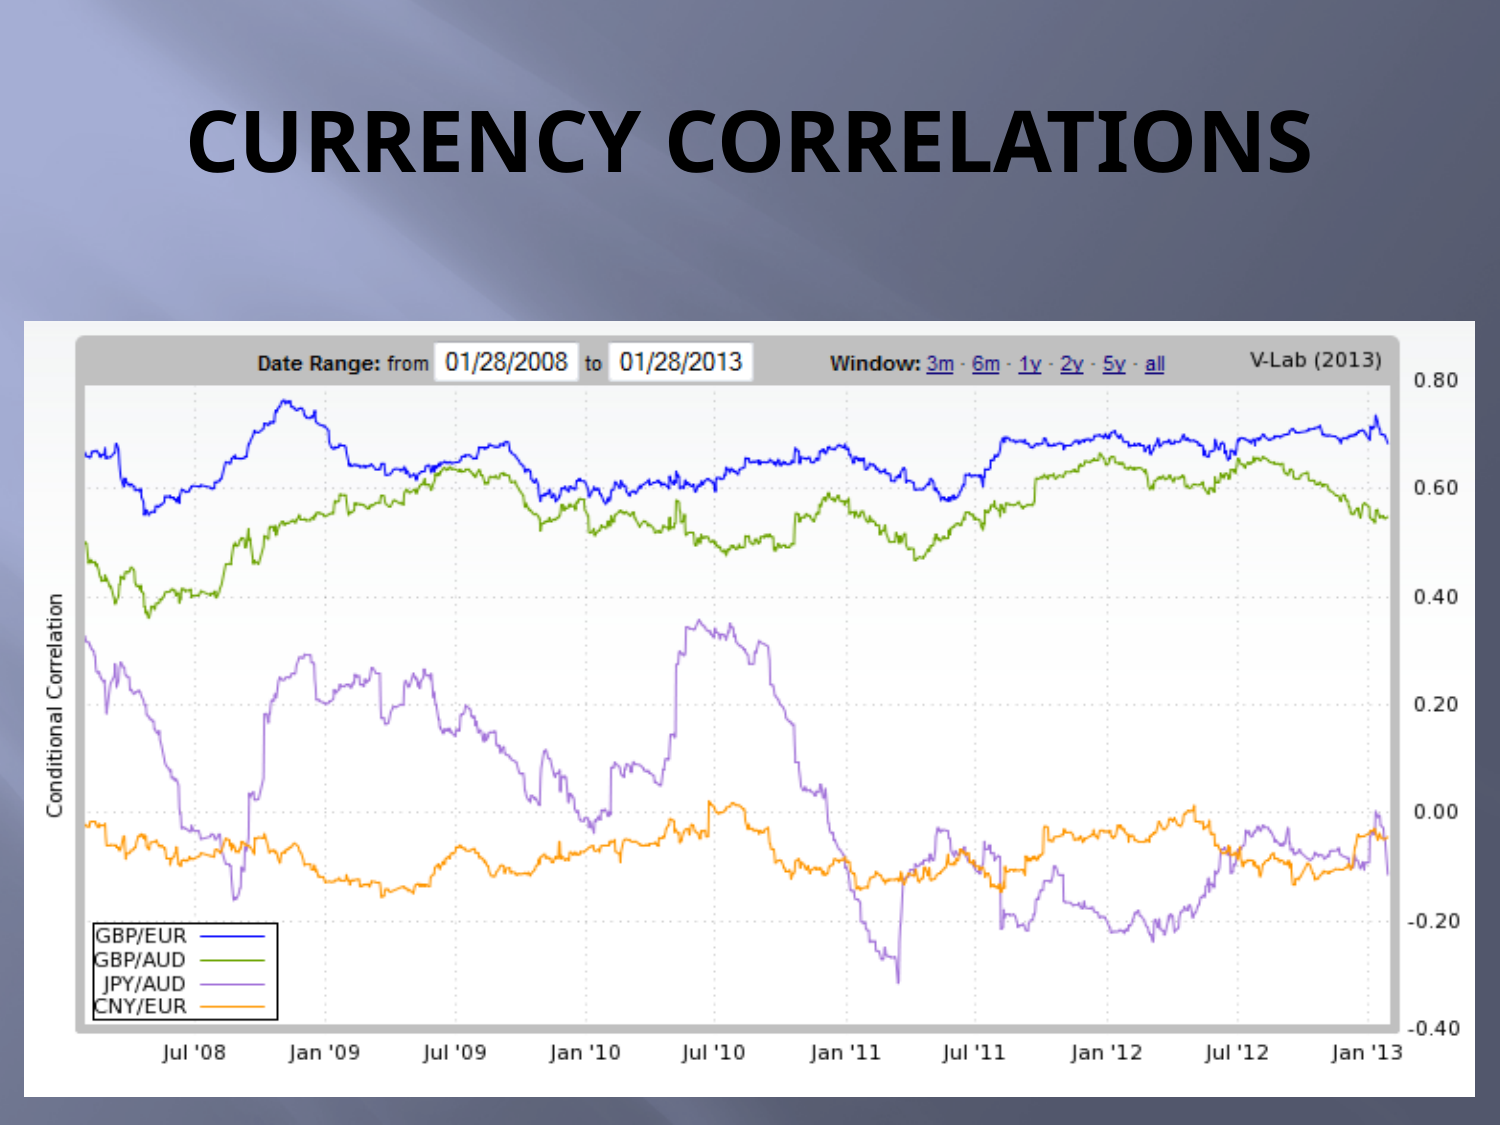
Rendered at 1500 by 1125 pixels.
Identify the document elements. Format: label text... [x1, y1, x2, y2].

title CURRENCY CORRELATIONS [75, 45, 1425, 233]
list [24, 321, 1476, 1097]
